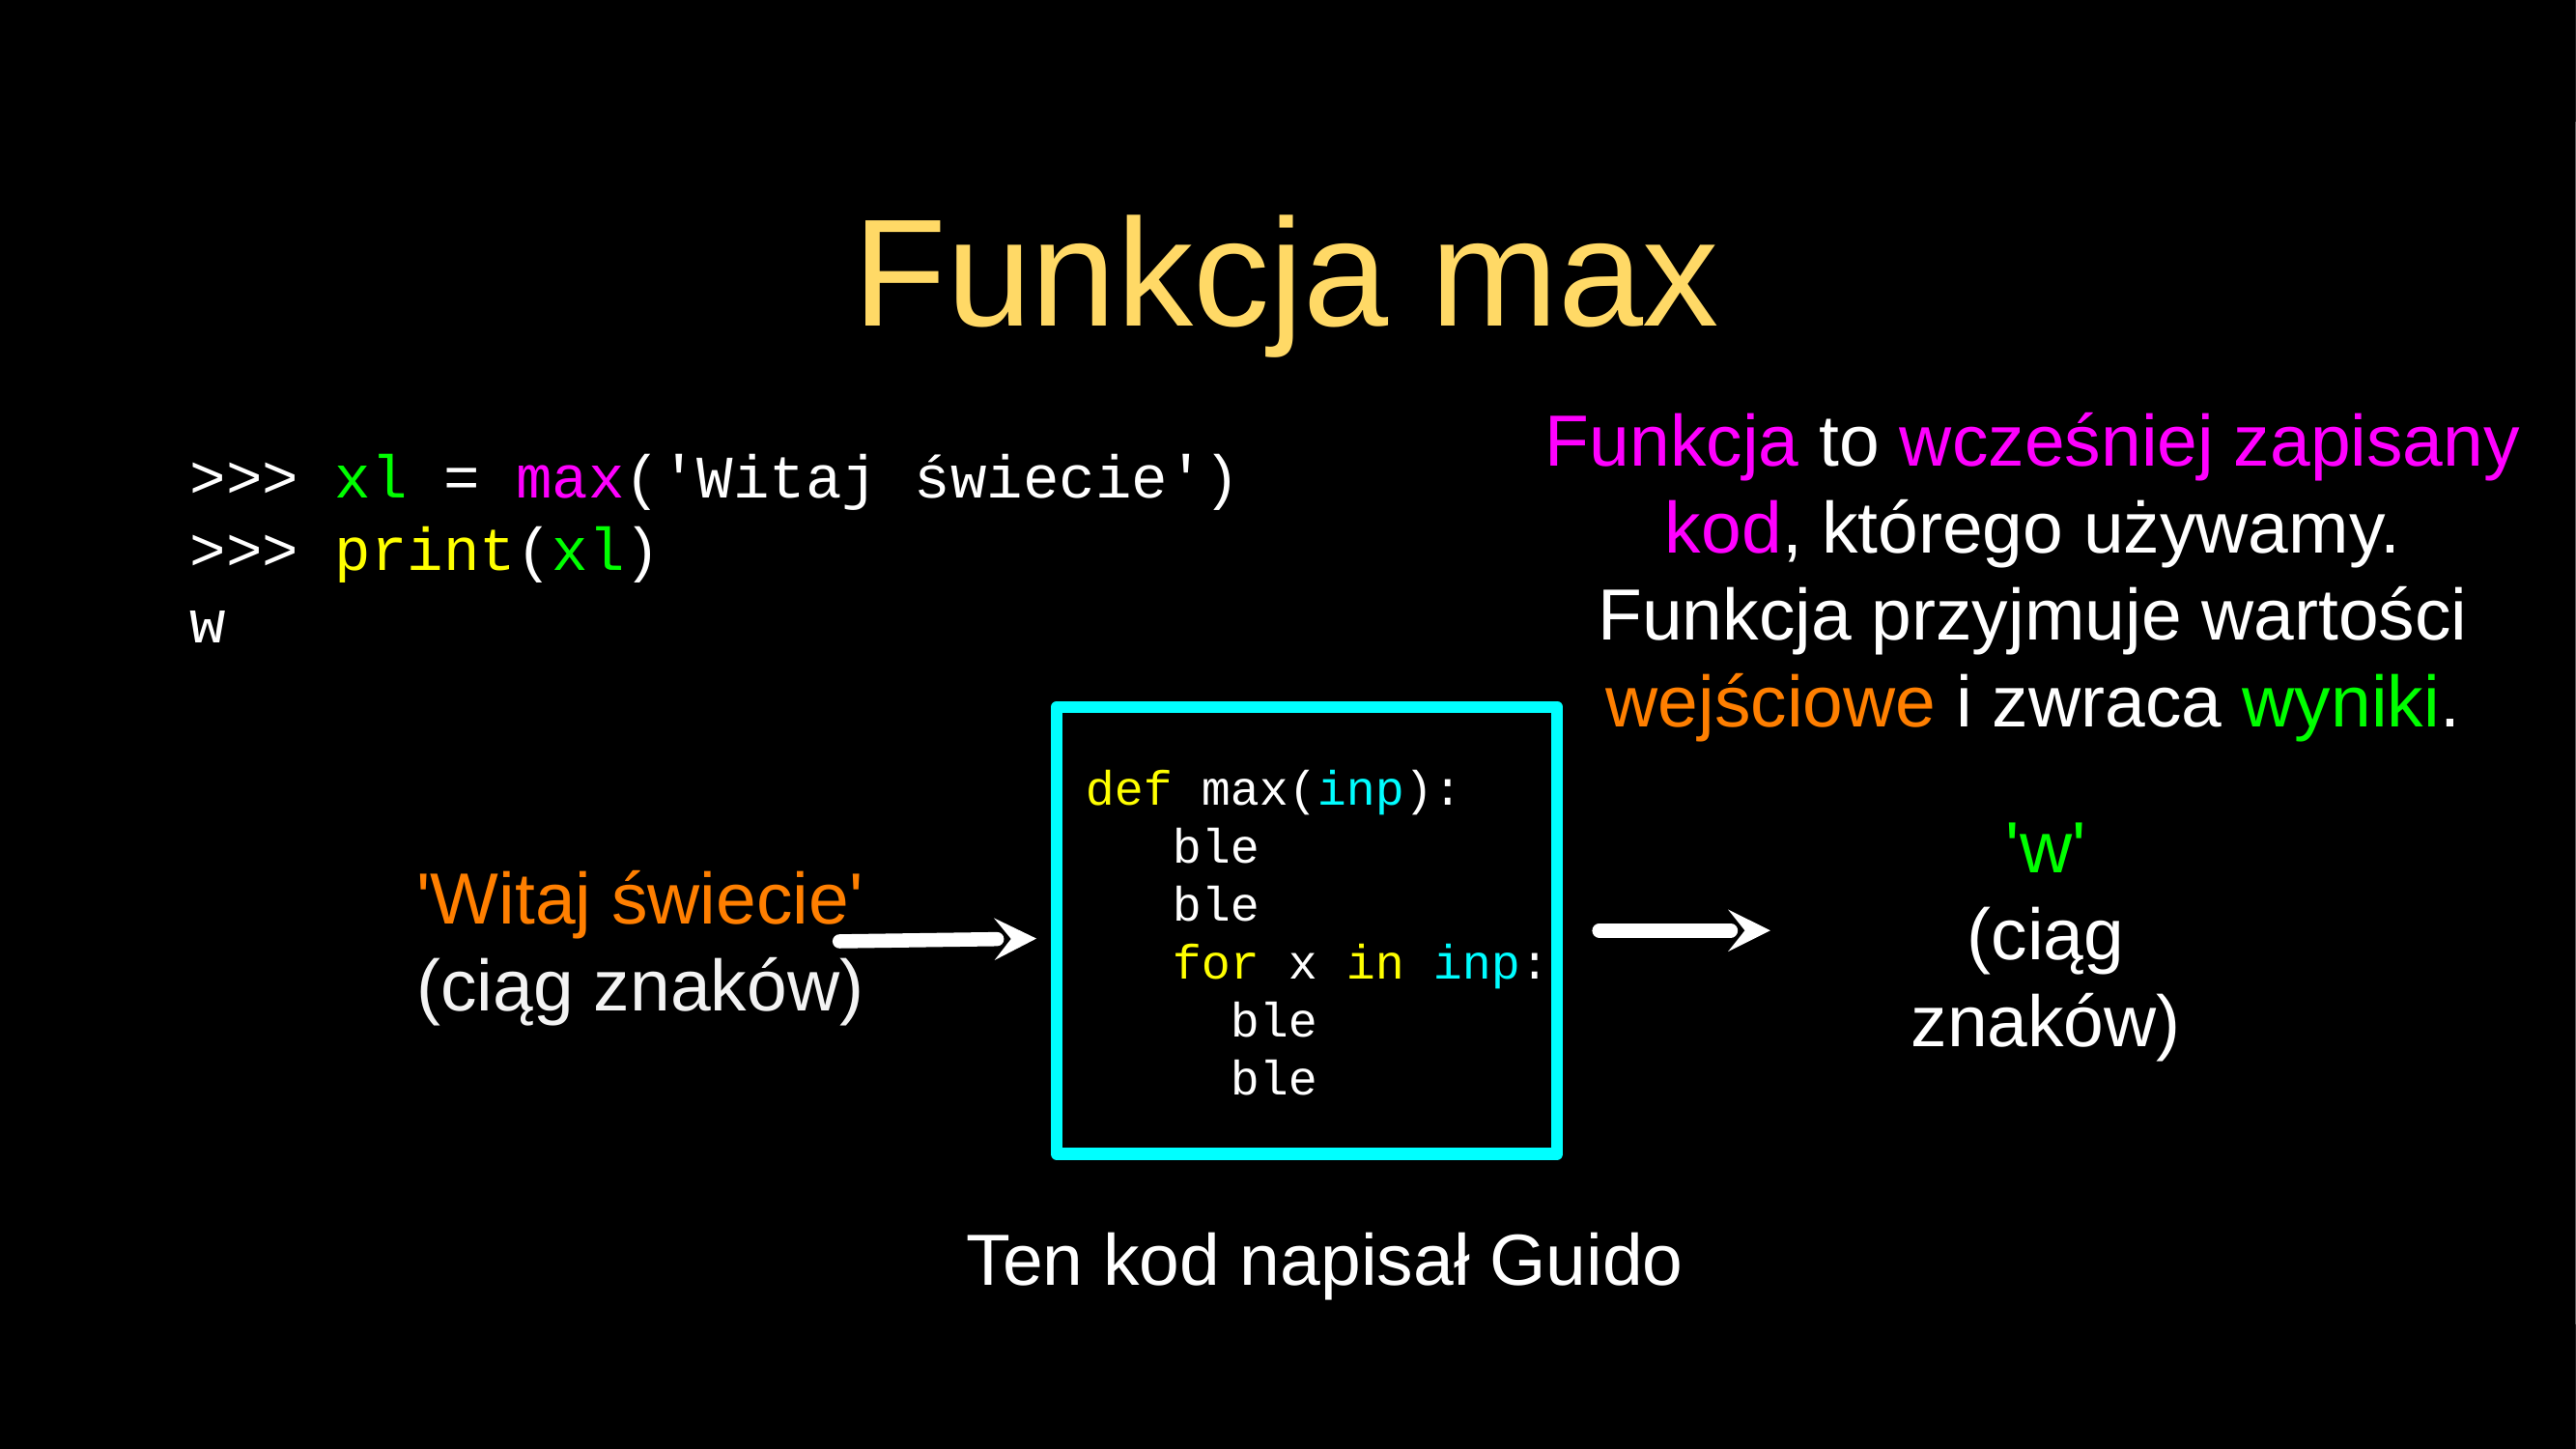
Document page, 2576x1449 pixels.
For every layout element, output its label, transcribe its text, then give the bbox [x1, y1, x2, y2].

title Funkcja max [183, 127, 2391, 403]
text_box 'w' (ciąg znaków) [1822, 839, 2270, 1021]
text_box Ten kod napisał Guido [927, 1207, 1723, 1306]
text_box Funkcja to wcześniej zapisany kod, którego używamy. Funkcja przyjmuje wartości wejściowe i zwraca wyniki. [1540, 358, 2527, 777]
text_box 'Witaj świecie' (ciąg znaków) [414, 847, 866, 1030]
text_box def max(inp): ble ble for x in inp: ble ble [1056, 706, 1558, 1154]
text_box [839, 938, 1037, 942]
text_box >>> xl = max('Witaj świecie') >>> print(xl) w [189, 414, 1320, 678]
